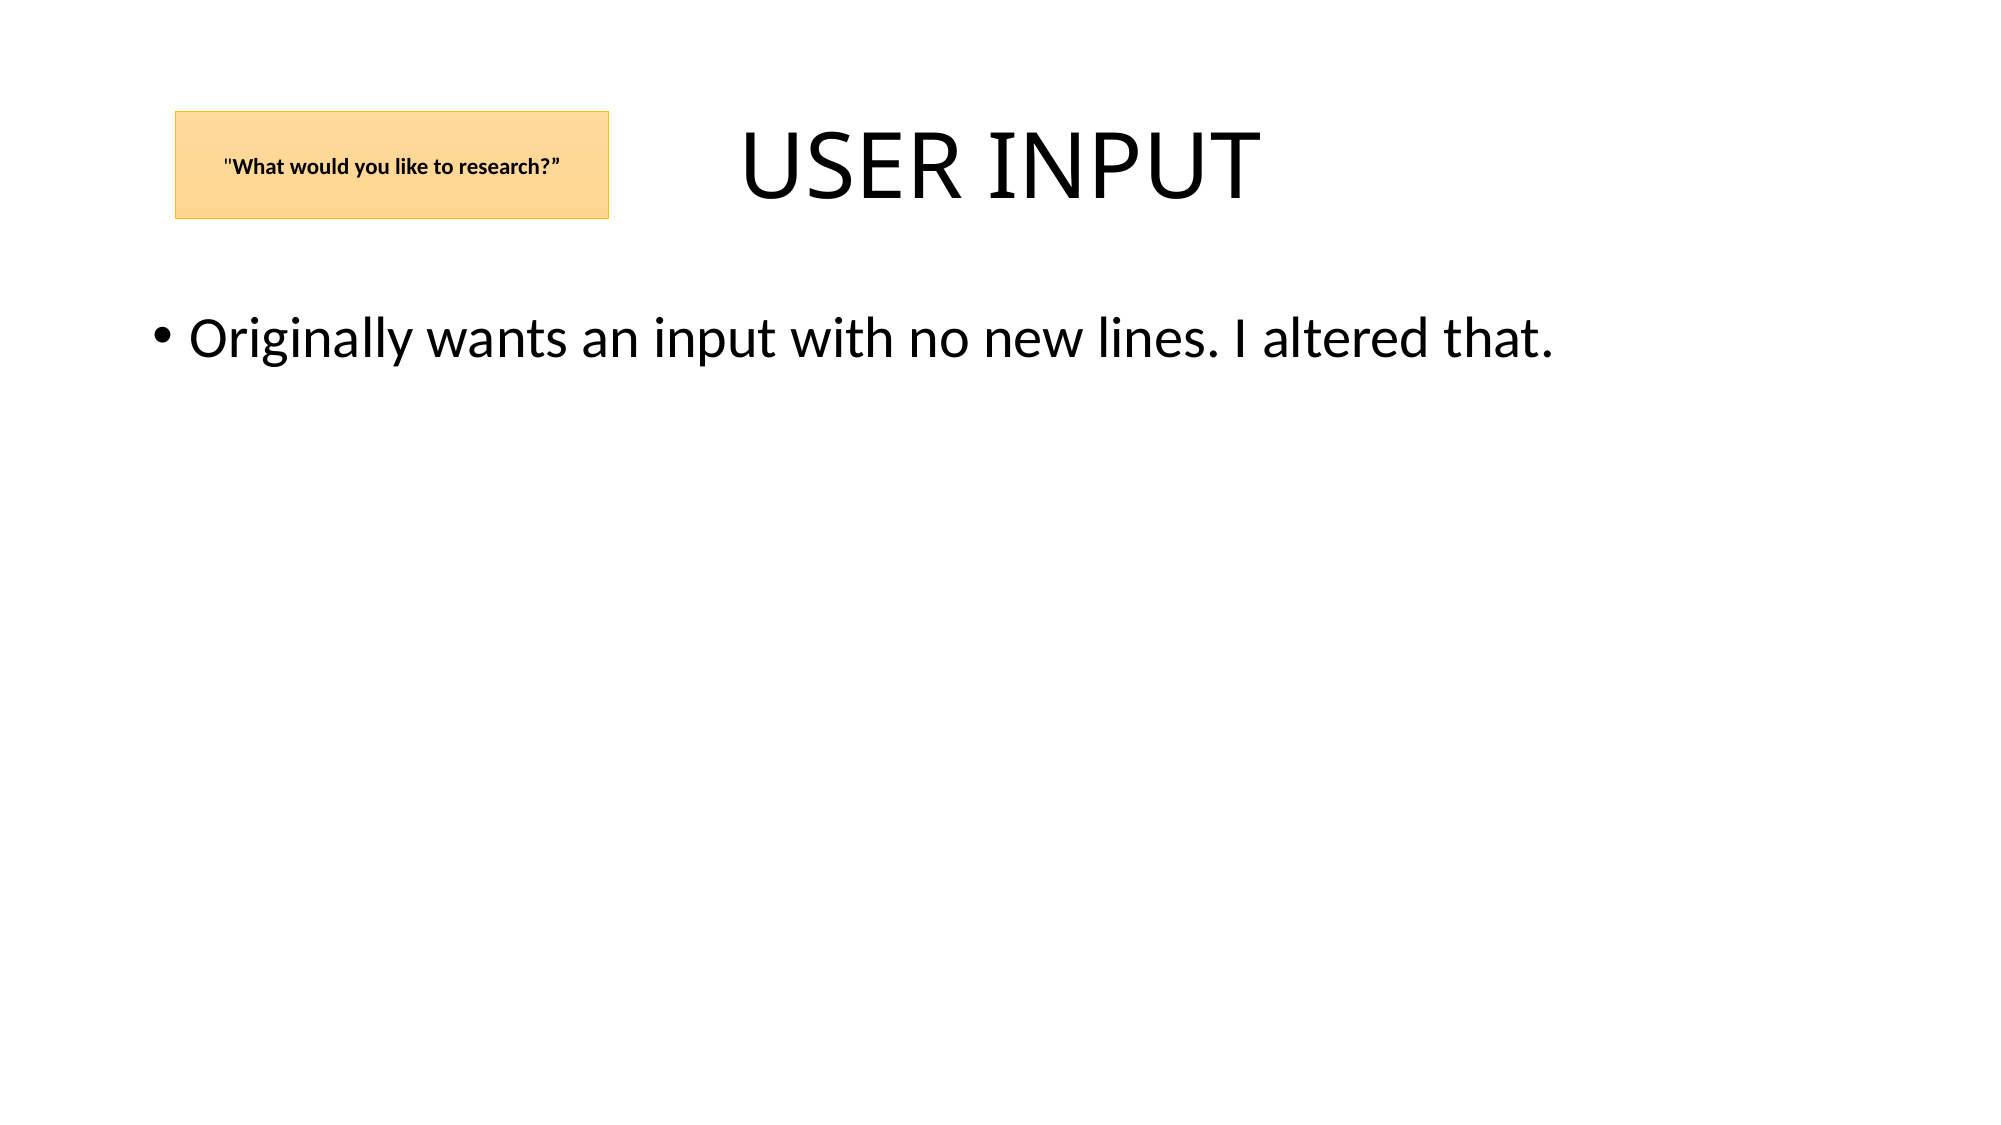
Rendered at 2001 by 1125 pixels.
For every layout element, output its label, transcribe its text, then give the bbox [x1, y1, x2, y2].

list Originally wants an input with no new lines. I altered that. [137, 299, 1863, 1014]
text_box "What would you like to research?” [175, 111, 609, 219]
title USER INPUT [137, 59, 1863, 278]
